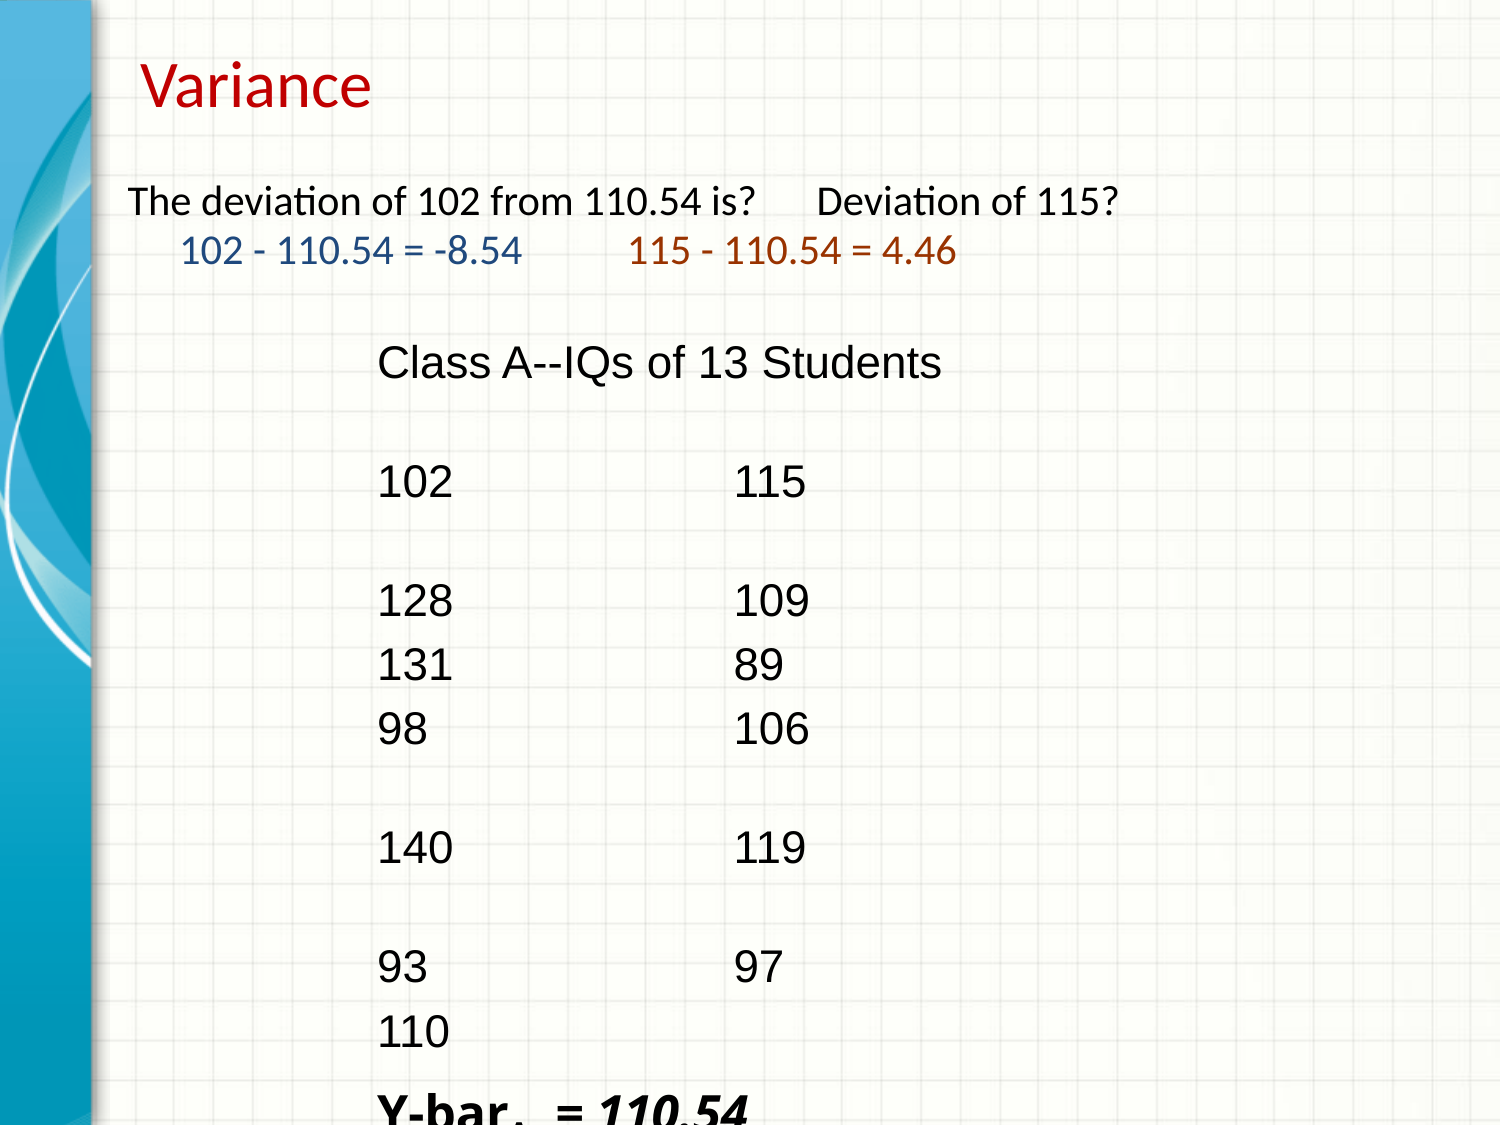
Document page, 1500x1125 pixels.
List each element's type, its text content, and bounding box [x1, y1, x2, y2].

text_box Class A--IQs of 13 Students 102 115 128 109 131 89 98 106 140 119 93 97 110 Y-barA = 110.54 [362, 324, 1025, 925]
title Variance [125, 24, 1438, 138]
list The deviation of 102 from 110.54 is? Deviation of 115? 102 - 110.54 = -8.54 115 - 110.54 = 4.46 [112, 174, 1488, 281]
picture [0, 0, 1500, 1125]
